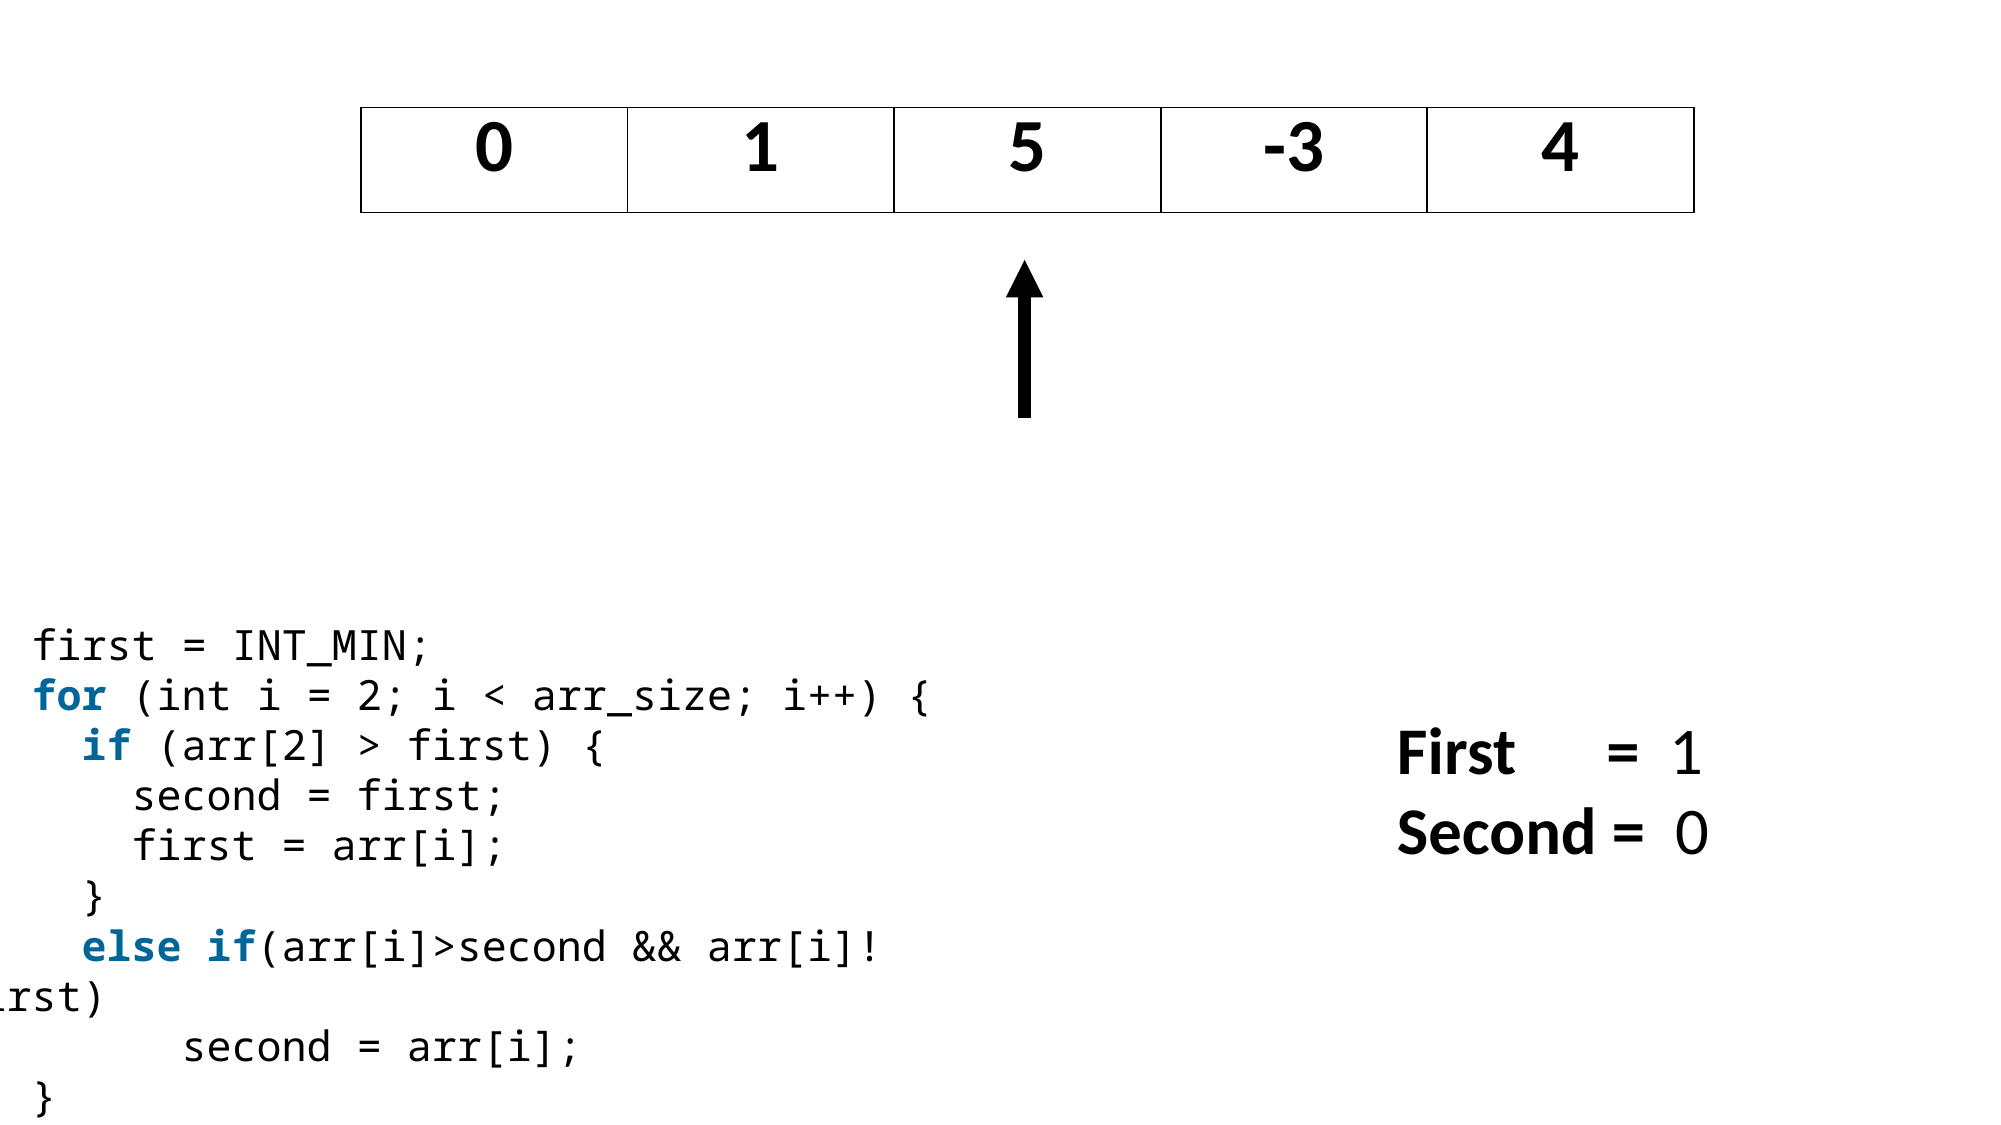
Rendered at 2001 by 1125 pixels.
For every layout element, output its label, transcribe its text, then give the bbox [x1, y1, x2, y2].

table_header 1 [628, 108, 893, 212]
table_header 4 [1428, 108, 1693, 212]
text_box First = 1 Second = 0 [1382, 700, 1724, 875]
table_header 5 [895, 108, 1160, 212]
text_box first = INT_MIN; for (int i = 2; i < arr_size; i++) { if (arr[2] > first) { second = first; first = arr[i]; } else if(arr[i]>second && arr[i]!=first) second = arr[i]; } [0, 611, 1000, 1125]
table_header -3 [1162, 108, 1426, 212]
table_header 0 [362, 108, 627, 212]
